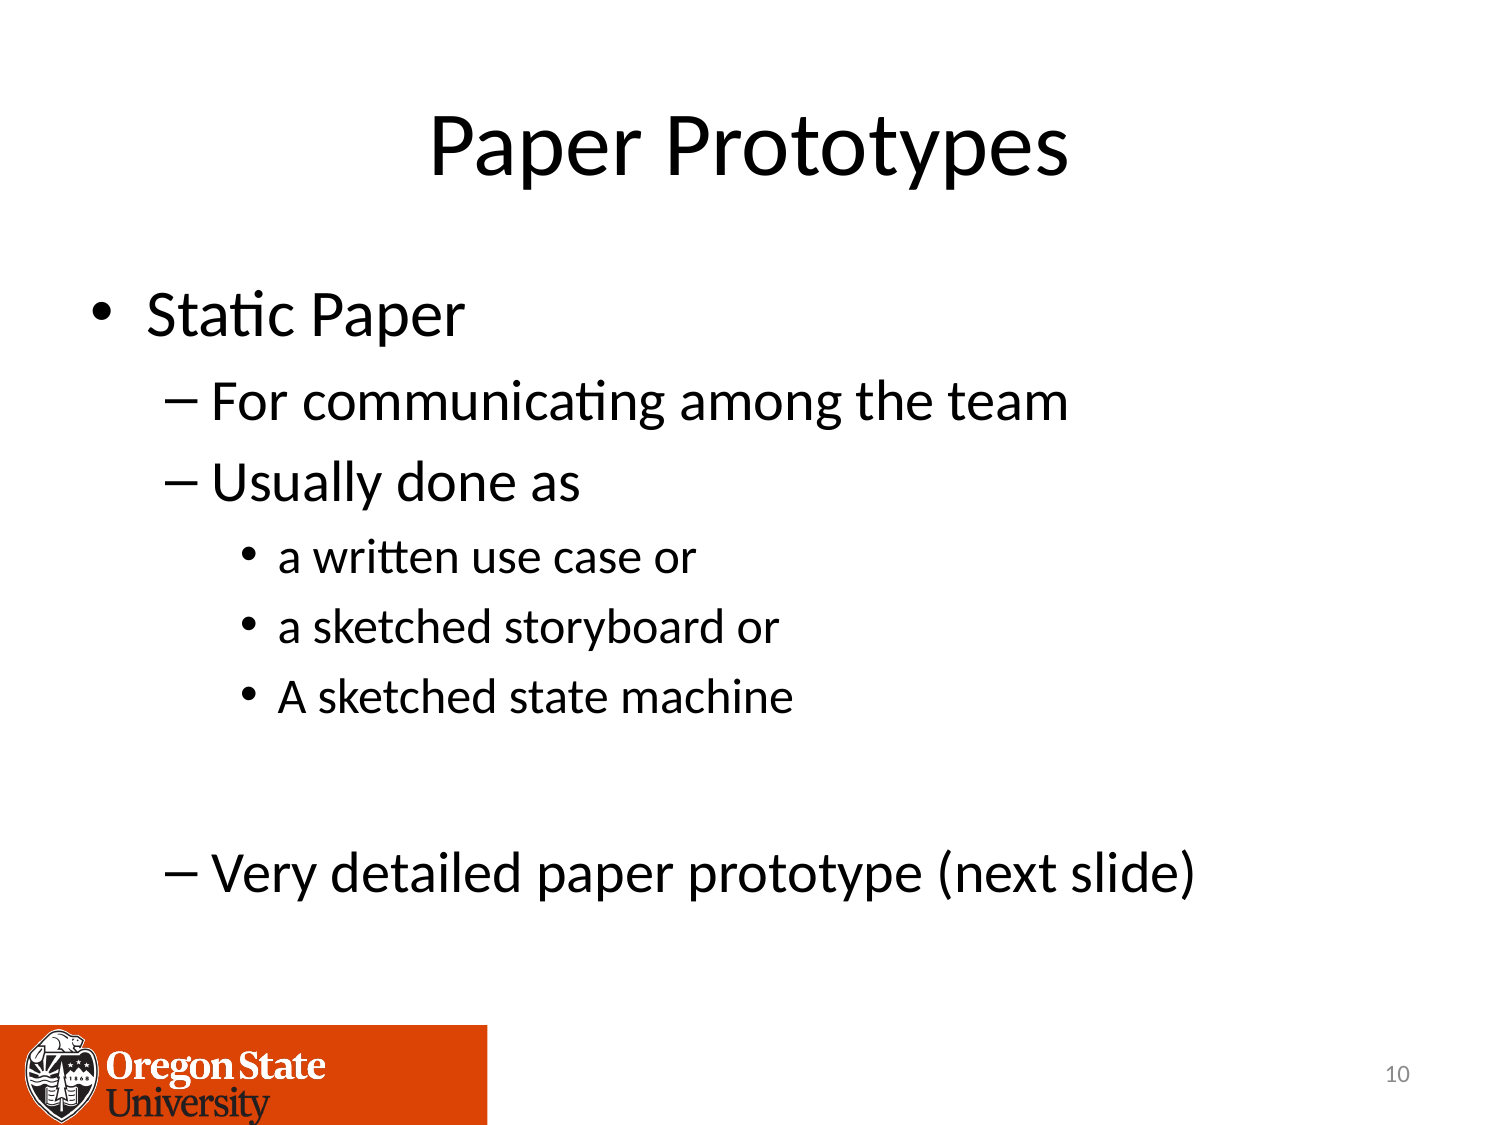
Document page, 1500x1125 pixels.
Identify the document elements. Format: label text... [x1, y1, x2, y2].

slide_number 10 [1074, 1042, 1425, 1103]
list Static Paper For communicating among the team Usually done as a written use case or a sketched storyboard or A sketched state machine Very detailed paper prototype (next slide) [75, 262, 1425, 1005]
title Paper Prototypes [75, 45, 1425, 233]
